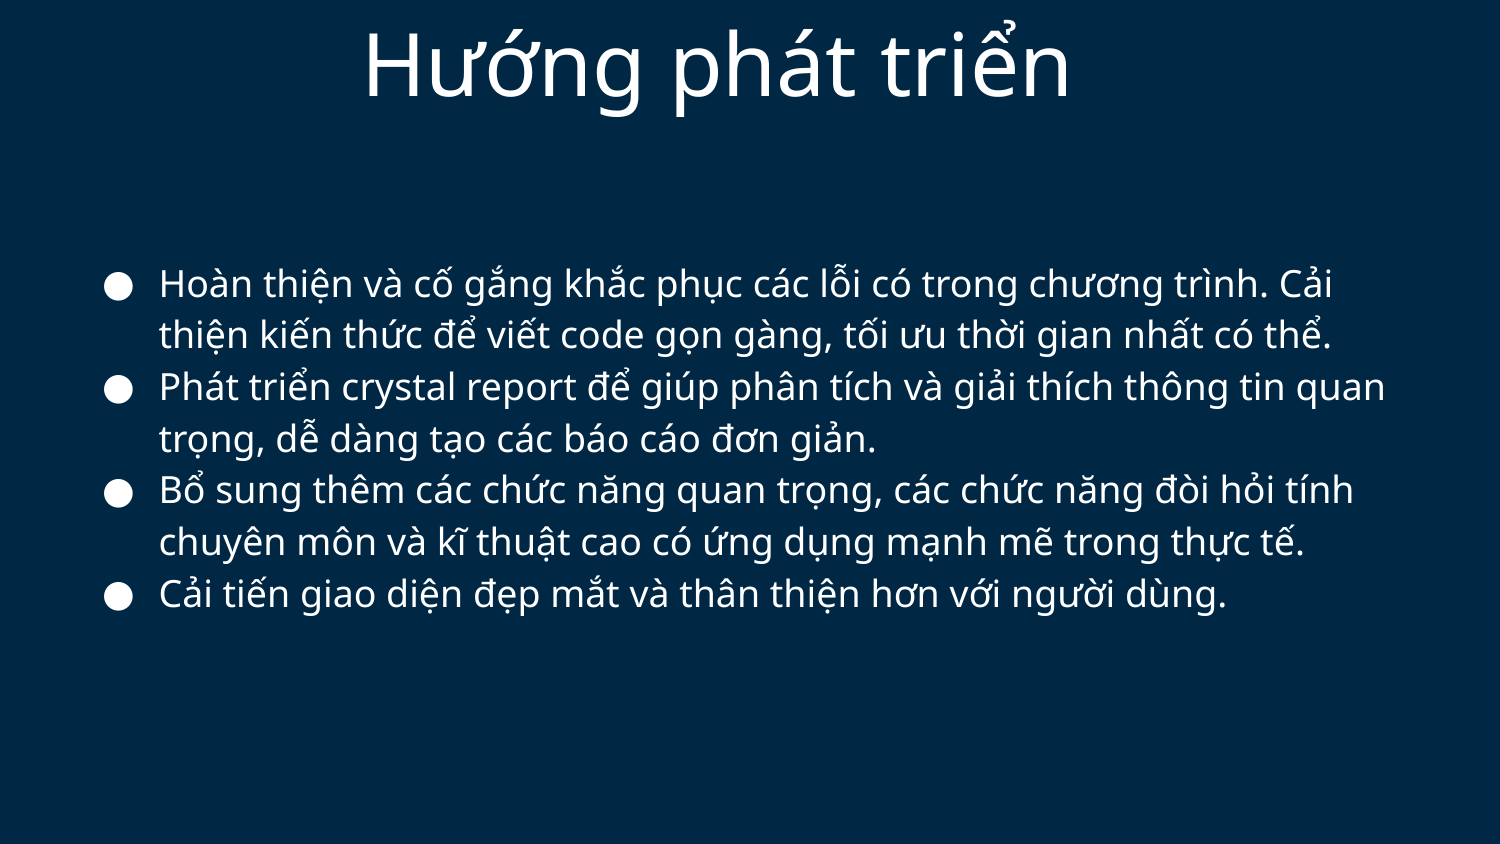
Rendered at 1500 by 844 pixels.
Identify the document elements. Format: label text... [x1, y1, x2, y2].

title Hướng phát triển [305, 12, 1153, 130]
list Hoàn thiện và cố gắng khắc phục các lỗi có trong chương trình. Cải thiện kiến thức để viết code gọn gàng, tối ưu thời gian nhất có thể. Phát triển crystal report để giúp phân tích và giải thích thông tin quan trọng, dễ dàng tạo các báo cáo đơn giản. Bổ sung thêm các chức năng quan trọng, các chức năng đòi hỏi tính chuyên môn và kĩ thuật cao có ứng dụng mạnh mẽ trong thực tế. Cải tiến giao diện đẹp mắt và thân thiện hơn với người dùng. [68, 204, 1432, 715]
